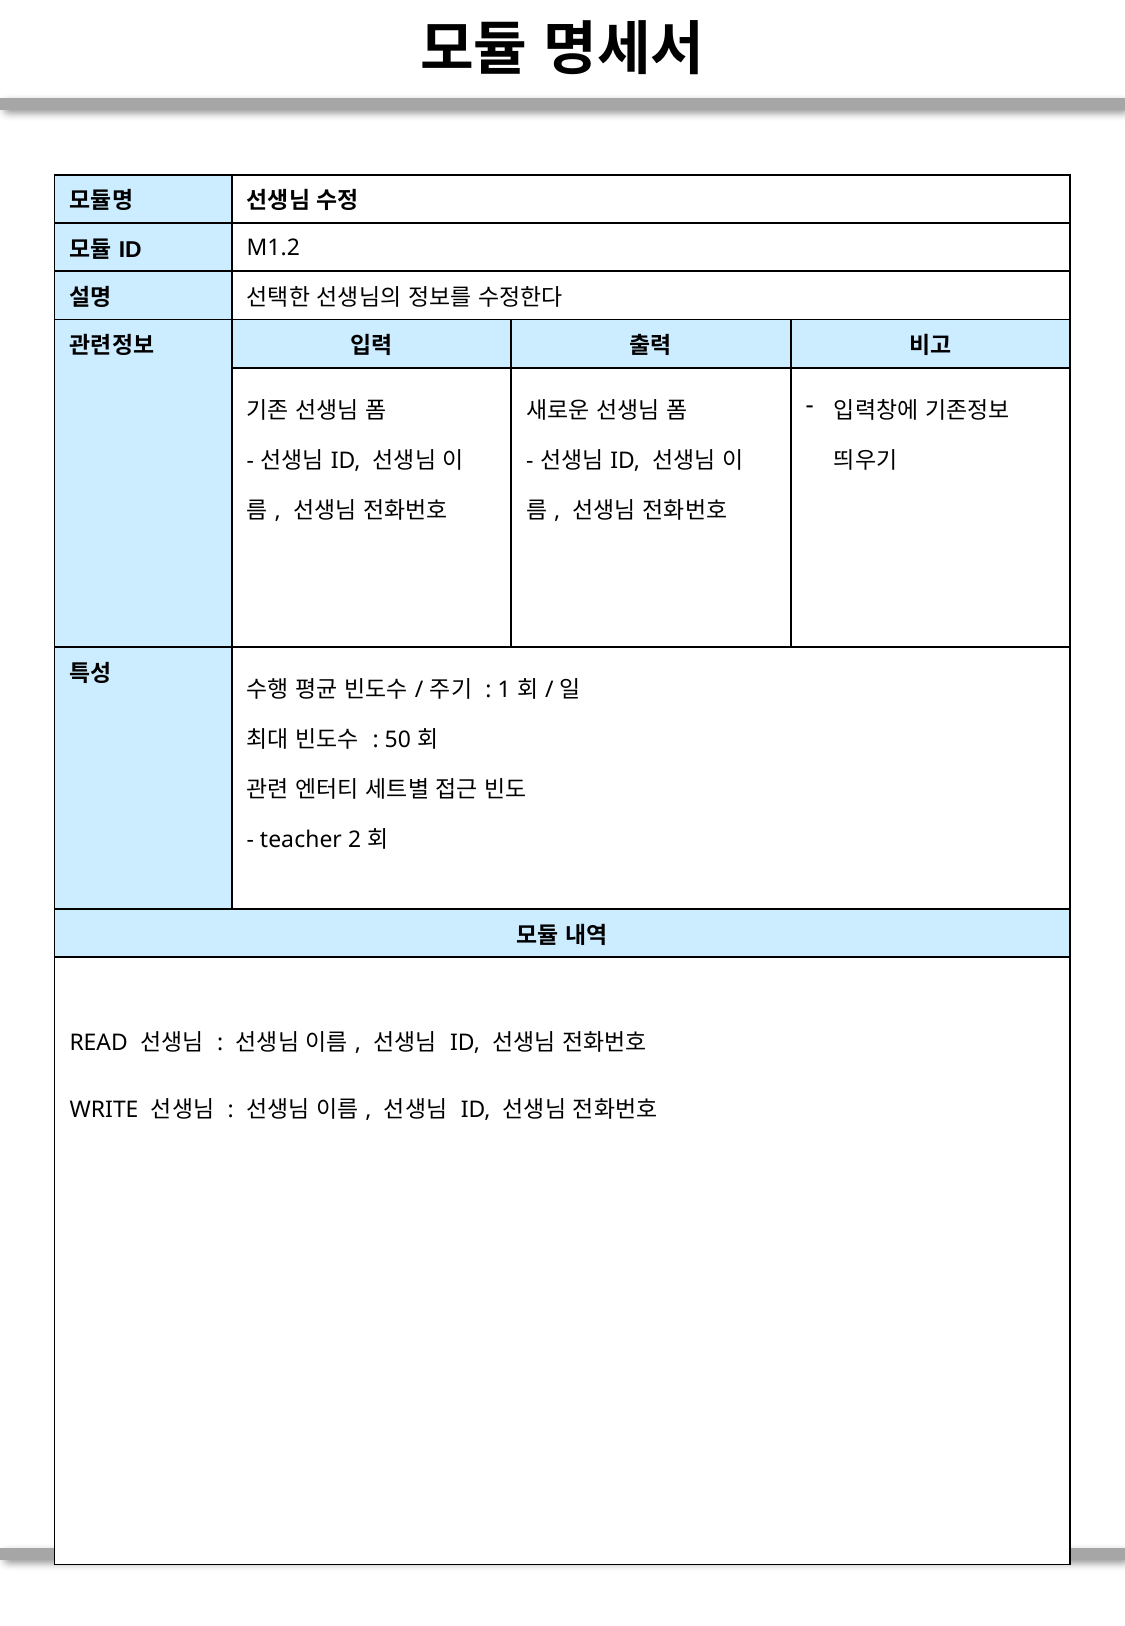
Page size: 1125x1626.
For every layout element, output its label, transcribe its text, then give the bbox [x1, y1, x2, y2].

table_cell 모듈 내역 [55, 910, 1069, 956]
table_cell 수행 평균 빈도수/주기 : 1회/일 최대 빈도수 : 50회 관련 엔터티 세트별 접근 빈도 - teacher 2회 [233, 648, 1069, 908]
table_cell 기존 선생님 폼 -선생님ID, 선생님 이름, 선생님 전화번호 [233, 369, 510, 646]
table_cell READ 선생님 : 선생님 이름, 선생님 ID, 선생님 전화번호 WRITE 선생님 : 선생님 이름, 선생님 ID, 선생님 전화번호 [55, 958, 1069, 1564]
table_header 모듈명 [55, 176, 231, 222]
table_cell 새로운 선생님 폼 -선생님ID, 선생님 이름, 선생님 전화번호 [512, 369, 790, 646]
table_cell 관련정보 [55, 320, 231, 646]
table_cell 비고 [792, 320, 1069, 367]
table_cell 입력창에 기존정보 띄우기 [792, 369, 1069, 646]
table_cell 선택한 선생님의 정보를 수정한다 [233, 272, 1069, 319]
table_cell 입력 [233, 320, 510, 367]
table_cell M1.2 [233, 224, 1069, 270]
table_cell 출력 [512, 320, 790, 367]
table_cell 모듈ID [55, 224, 231, 270]
table_cell 특성 [55, 648, 231, 908]
title 모듈 명세서 [0, 1, 1125, 92]
table_header 선생님 수정 [233, 176, 1069, 222]
table_cell 설명 [55, 272, 231, 319]
